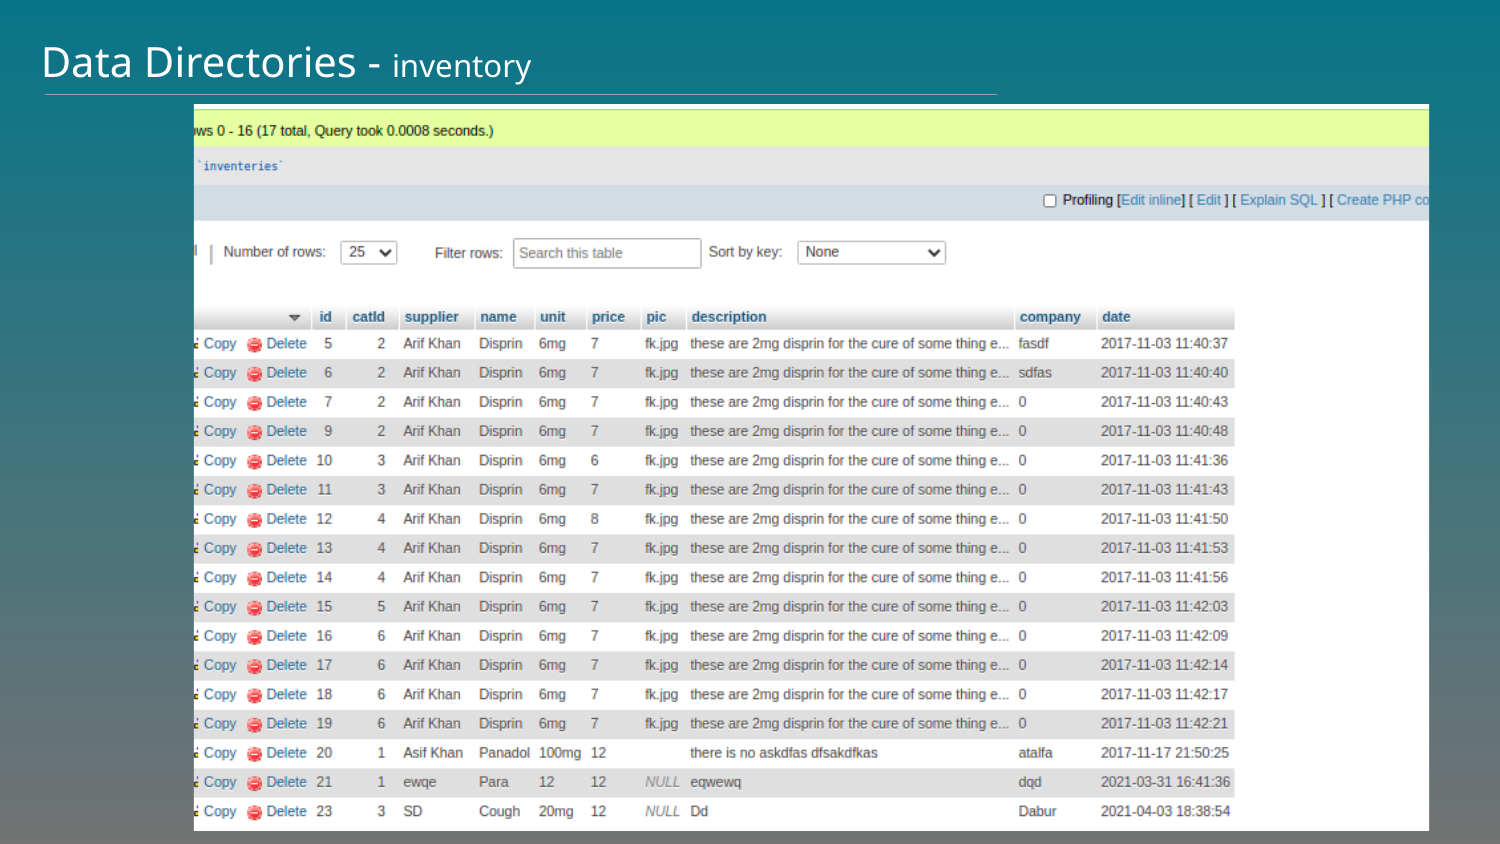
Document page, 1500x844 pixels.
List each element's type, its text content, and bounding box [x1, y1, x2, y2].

picture [193, 103, 1430, 831]
text_box Data Directories - inventory [25, 17, 1197, 101]
